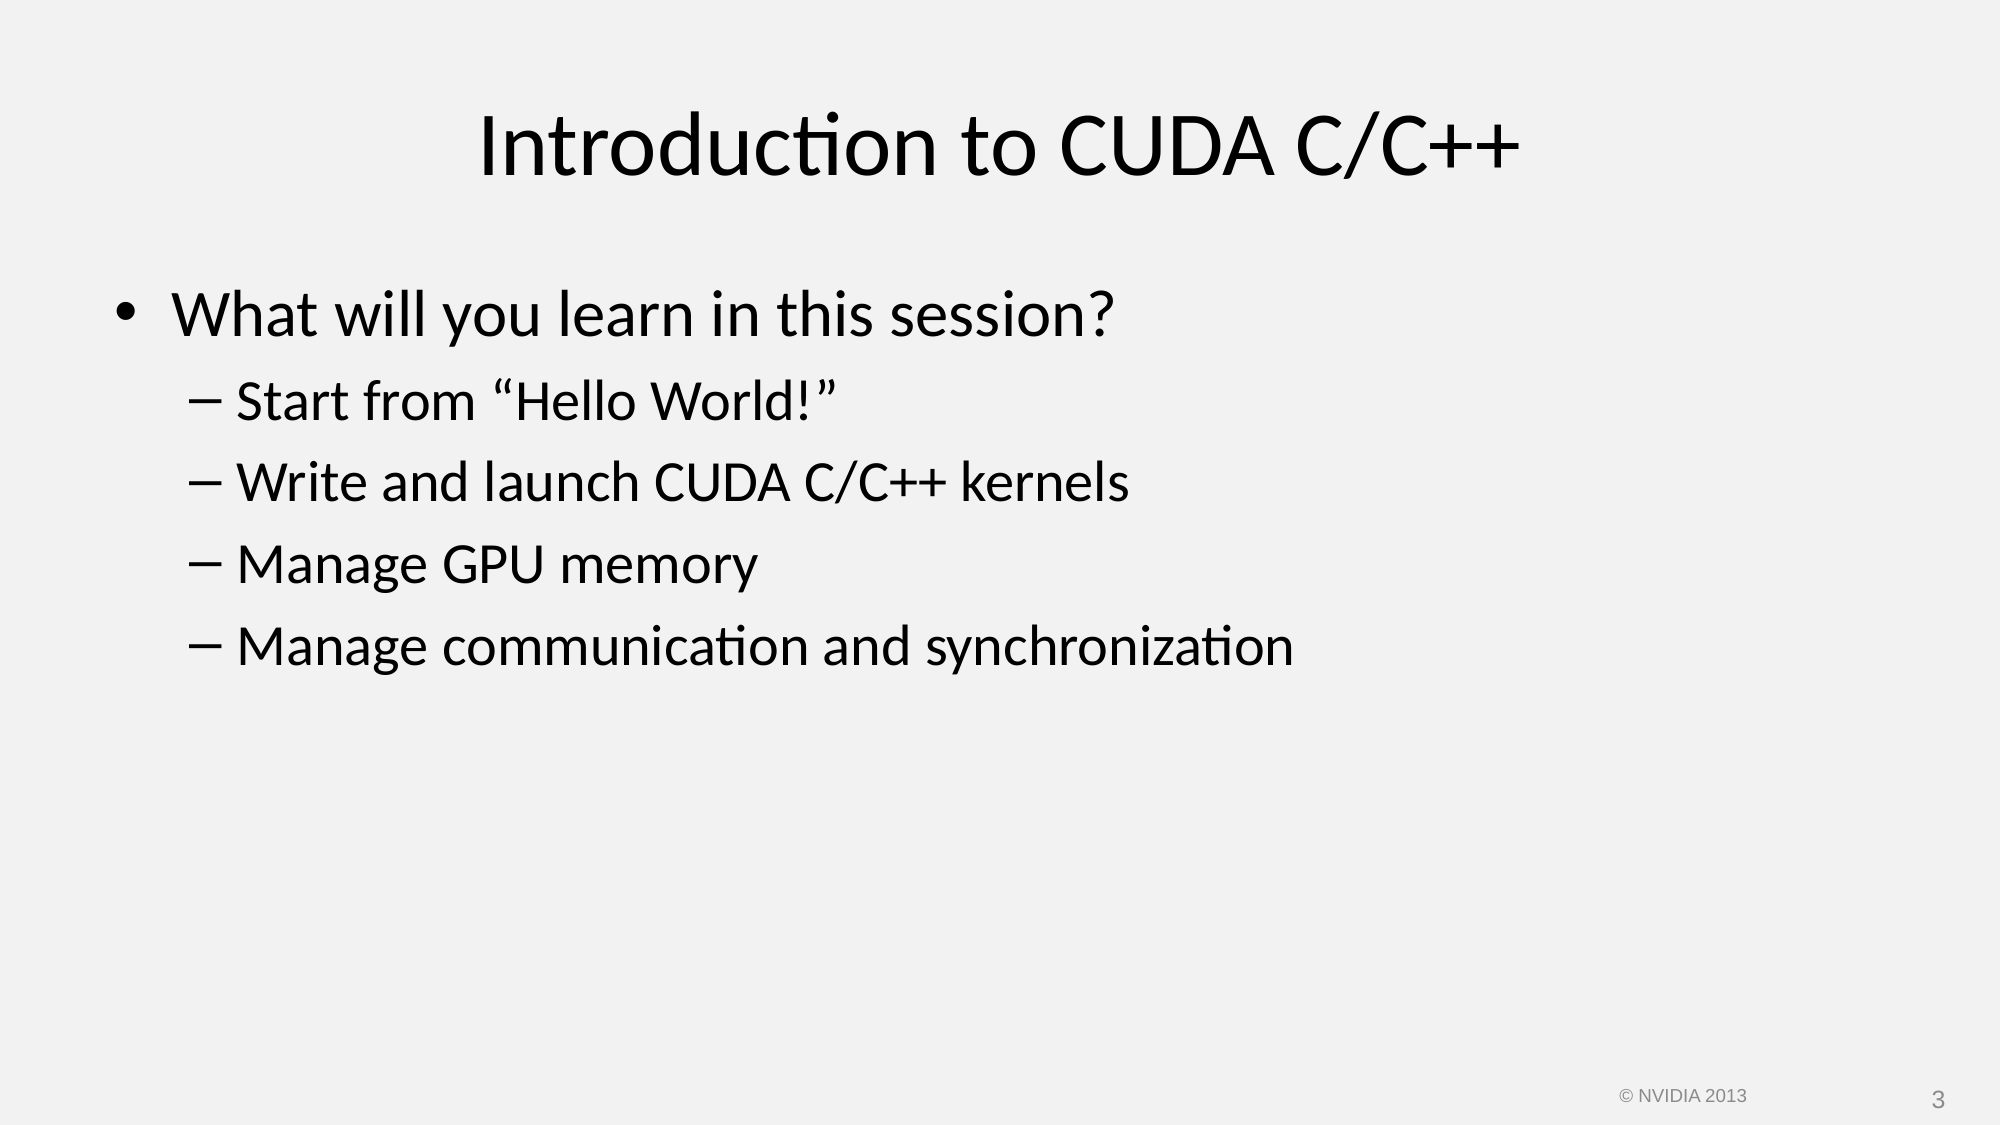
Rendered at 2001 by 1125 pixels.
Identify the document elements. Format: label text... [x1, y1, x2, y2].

list What will you learn in this session? Start from “Hello World!” Write and launch CUDA C/C++ kernels Manage GPU memory Manage communication and synchronization [99, 262, 1900, 1005]
text_box 3 [1494, 1070, 1961, 1125]
footer © NVIDIA 2013 [1366, 1065, 2000, 1125]
title Introduction to CUDA C/C++ [99, 45, 1900, 233]
